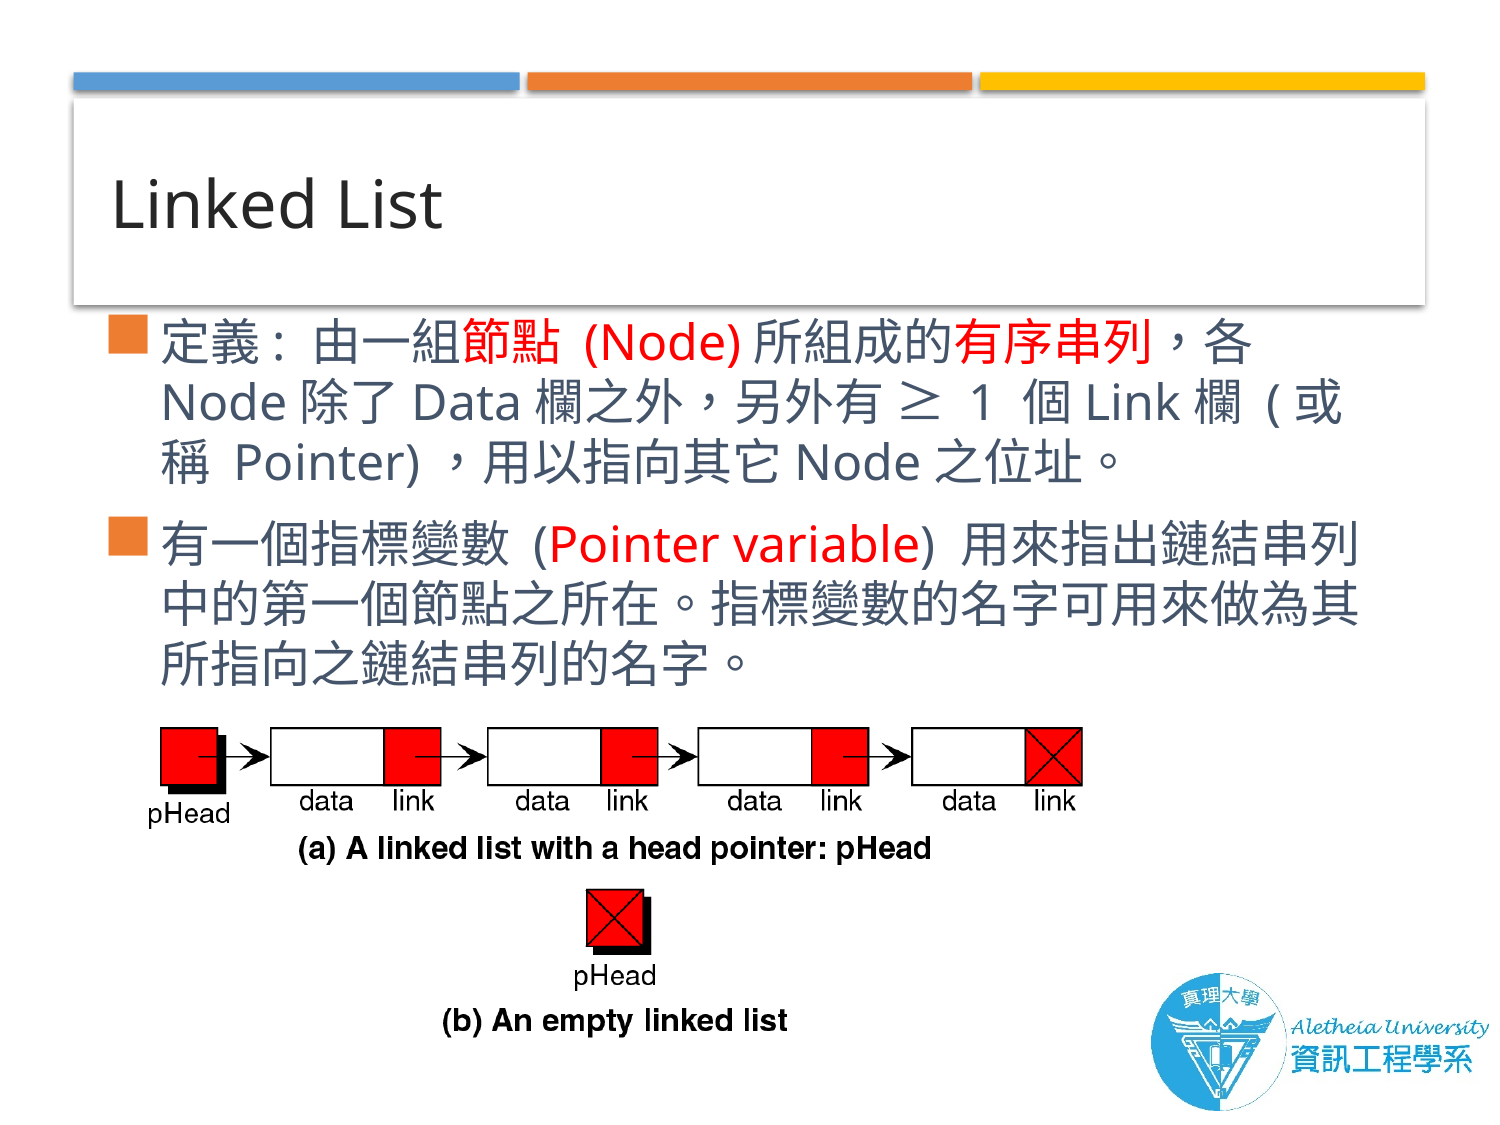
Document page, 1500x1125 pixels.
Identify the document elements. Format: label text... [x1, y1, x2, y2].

list 定義: 由一組節點 (Node)所組成的有序串列，各Node除了Data欄之外，另外有 ≥ 1 個Link欄 (或稱 Pointer)，用以指向其它Node之位址。 有一個指標變數 (Pointer variable) 用來指出鏈結串列中的第一個節點之所在。指標變數的名字可用來做為其所指向之鏈結串列的名字。 [95, 302, 1406, 959]
picture [146, 727, 1084, 1038]
title Linked List [95, 112, 1406, 291]
picture [1151, 973, 1489, 1111]
